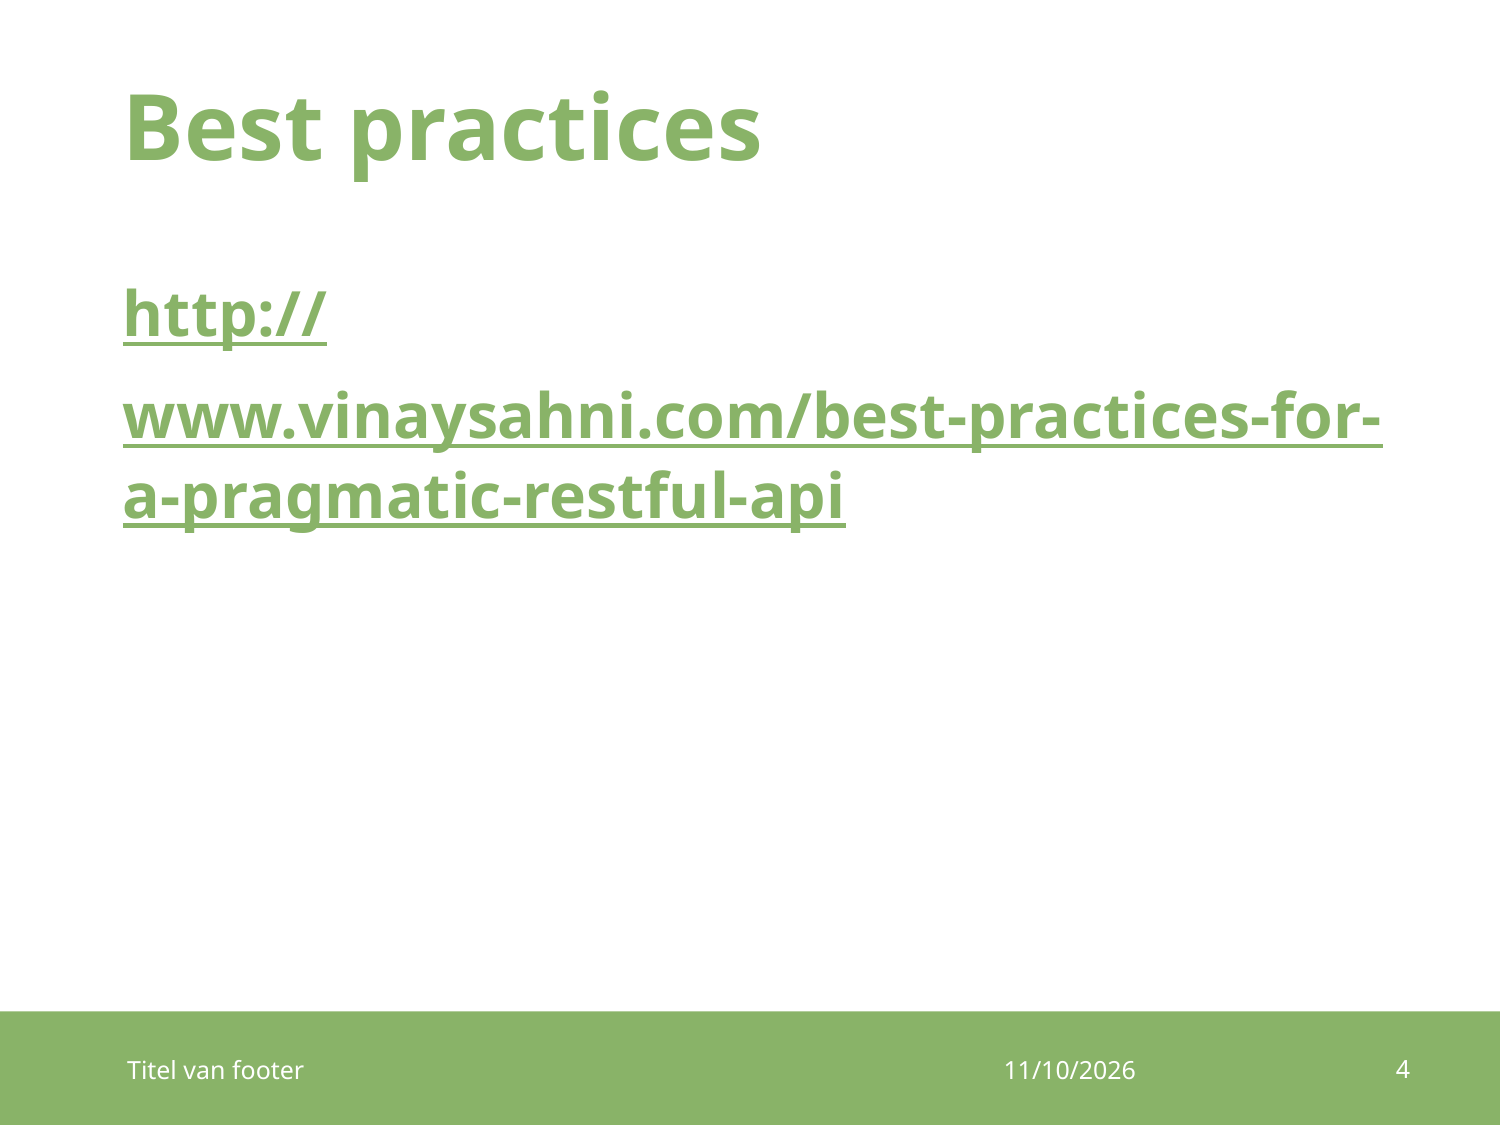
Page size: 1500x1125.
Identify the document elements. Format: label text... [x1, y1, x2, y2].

slide_number 4 [1338, 1040, 1425, 1101]
footer Titel van footer [112, 1041, 981, 1102]
title Best practices [107, 30, 1425, 218]
list http://www.vinaysahni.com/best-practices-for-a-pragmatic-restful-api [107, 249, 1425, 993]
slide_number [988, 1041, 1339, 1102]
